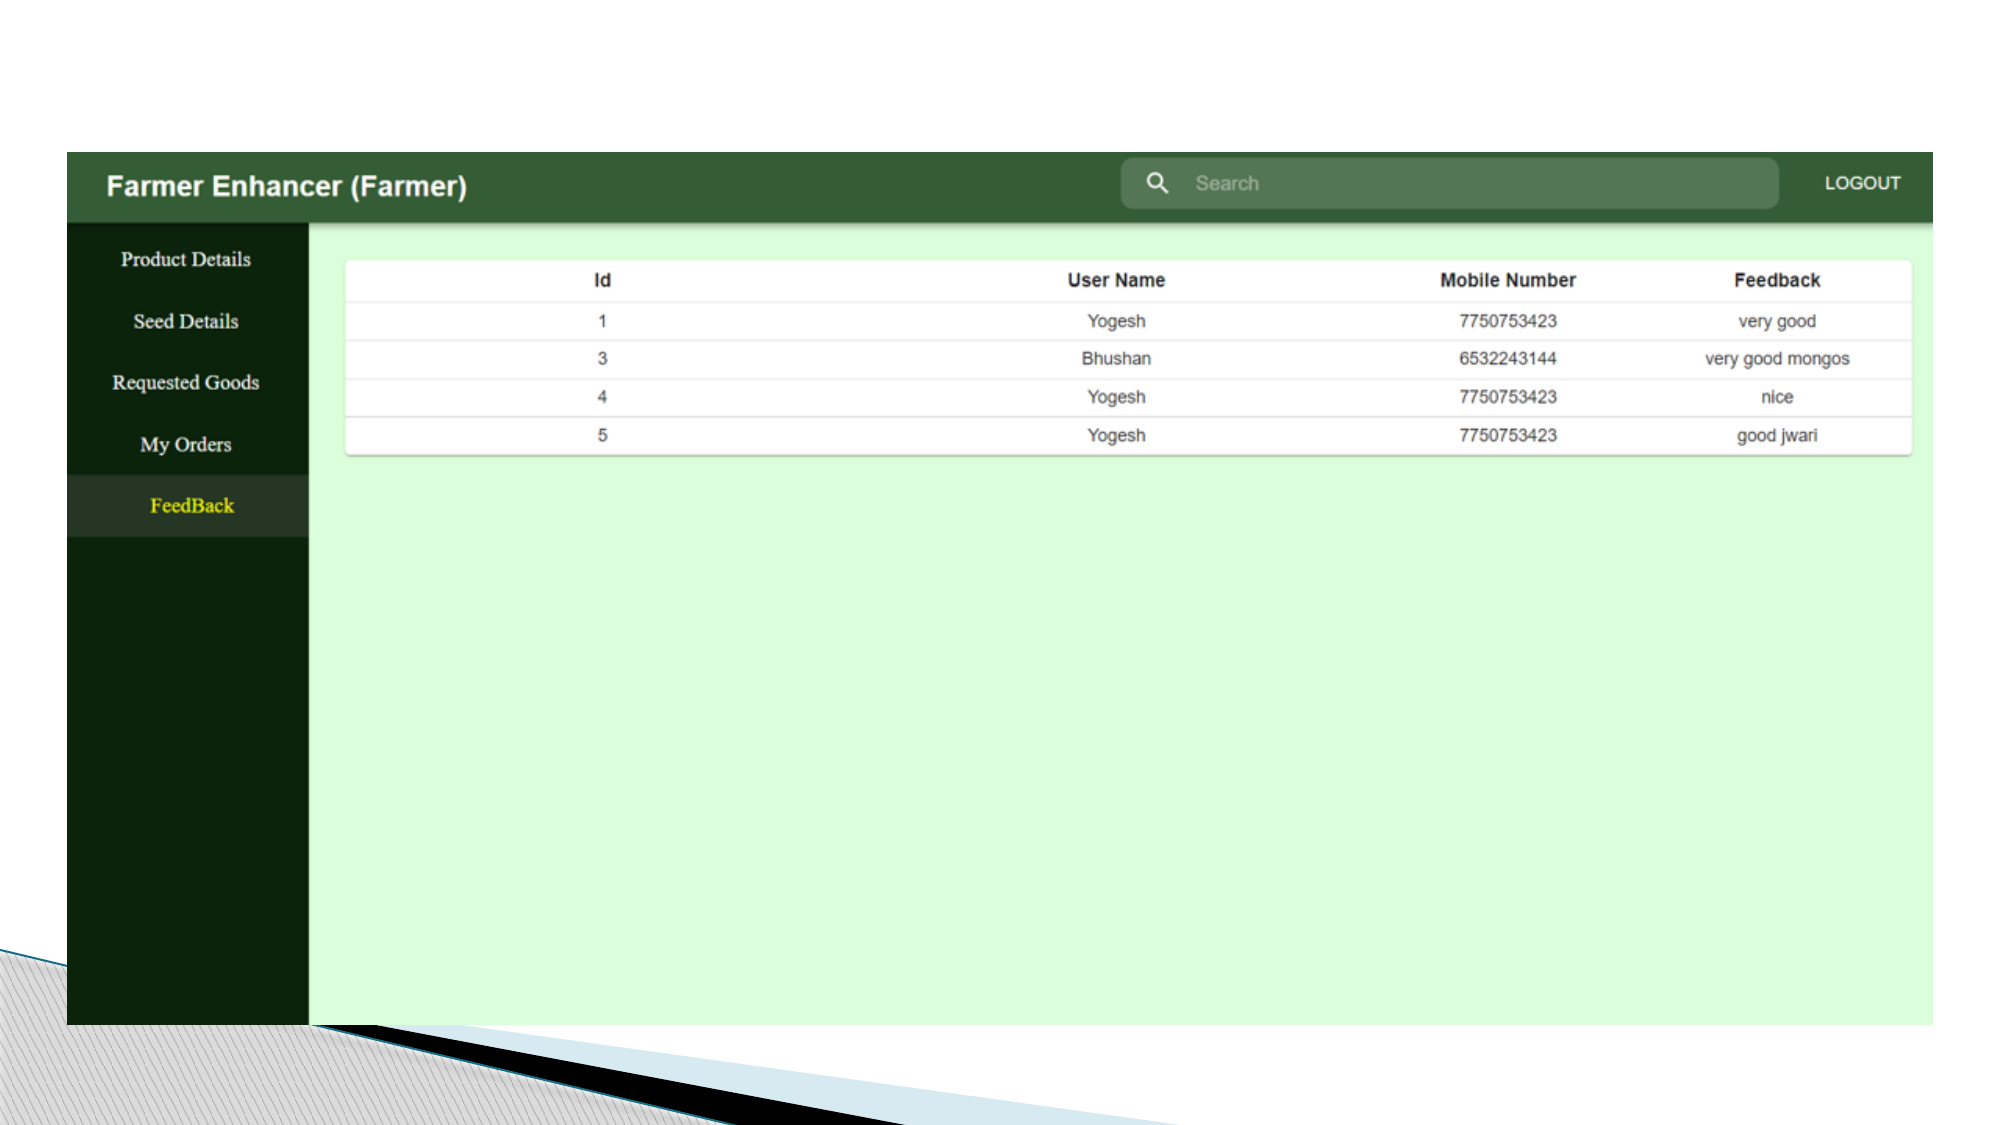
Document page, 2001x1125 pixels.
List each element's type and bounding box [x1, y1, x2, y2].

picture [66, 151, 1934, 1025]
